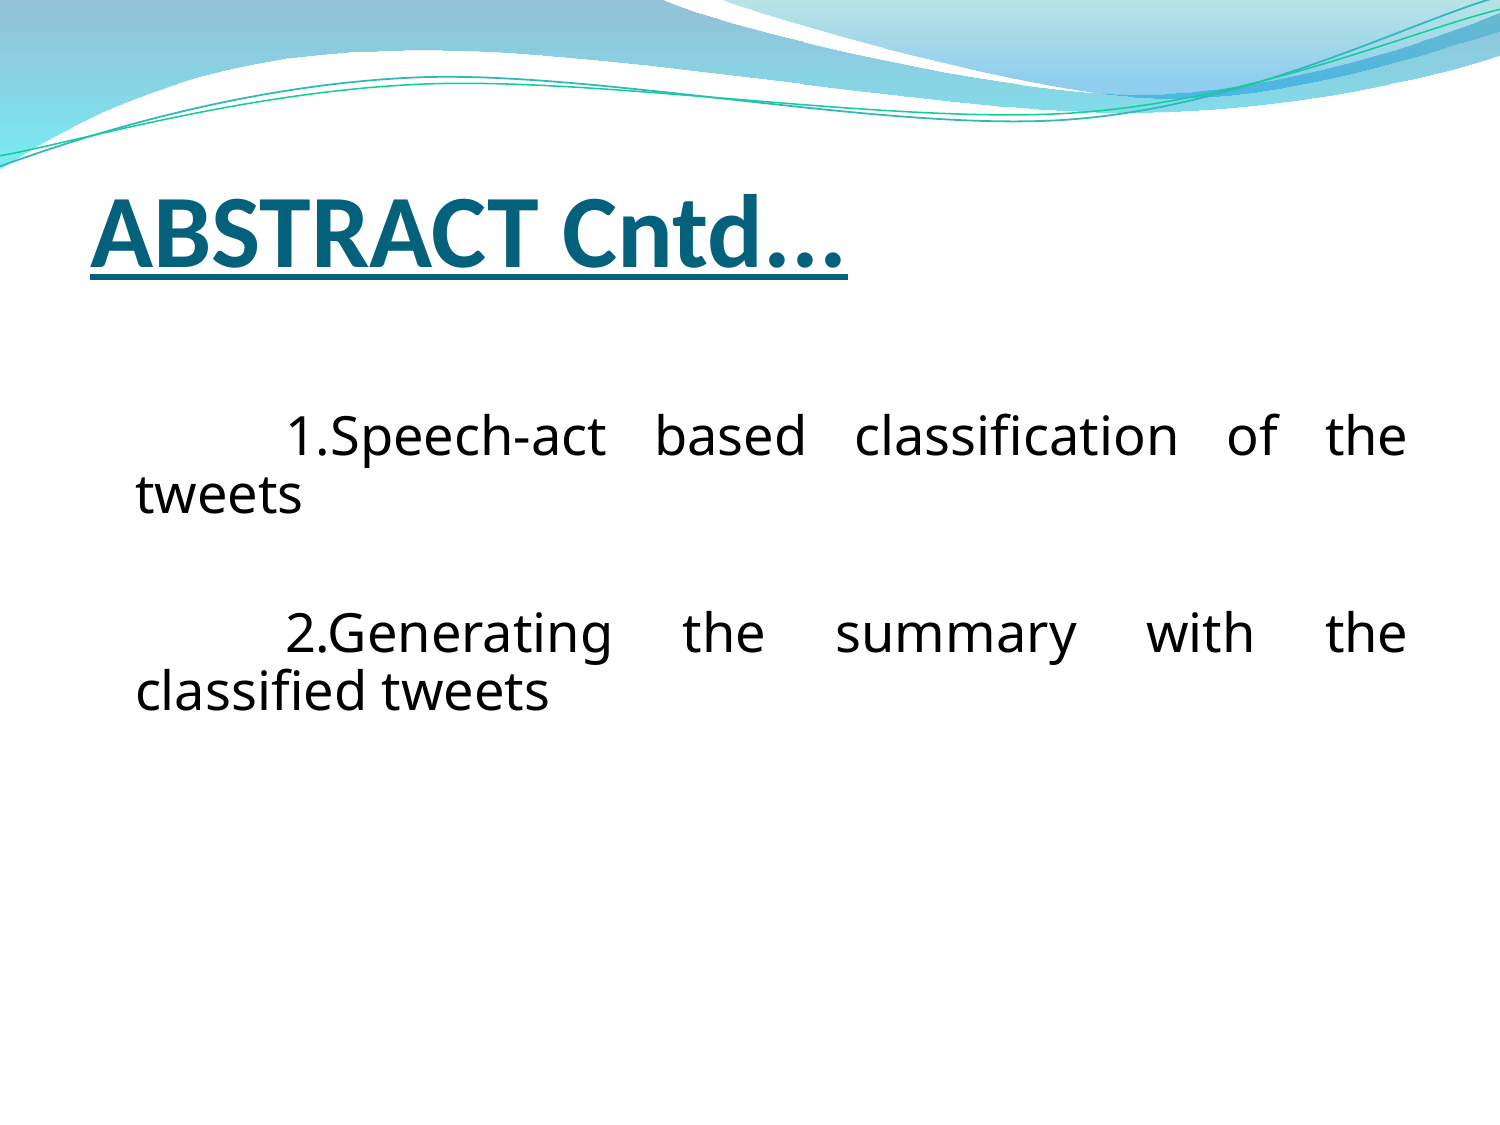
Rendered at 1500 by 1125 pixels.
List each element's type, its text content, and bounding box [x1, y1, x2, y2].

title ABSTRACT Cntd... [75, 115, 1425, 303]
list 1.Speech-act based classification of the tweets 2.Generating the summary with the classified tweets [75, 317, 1425, 1038]
